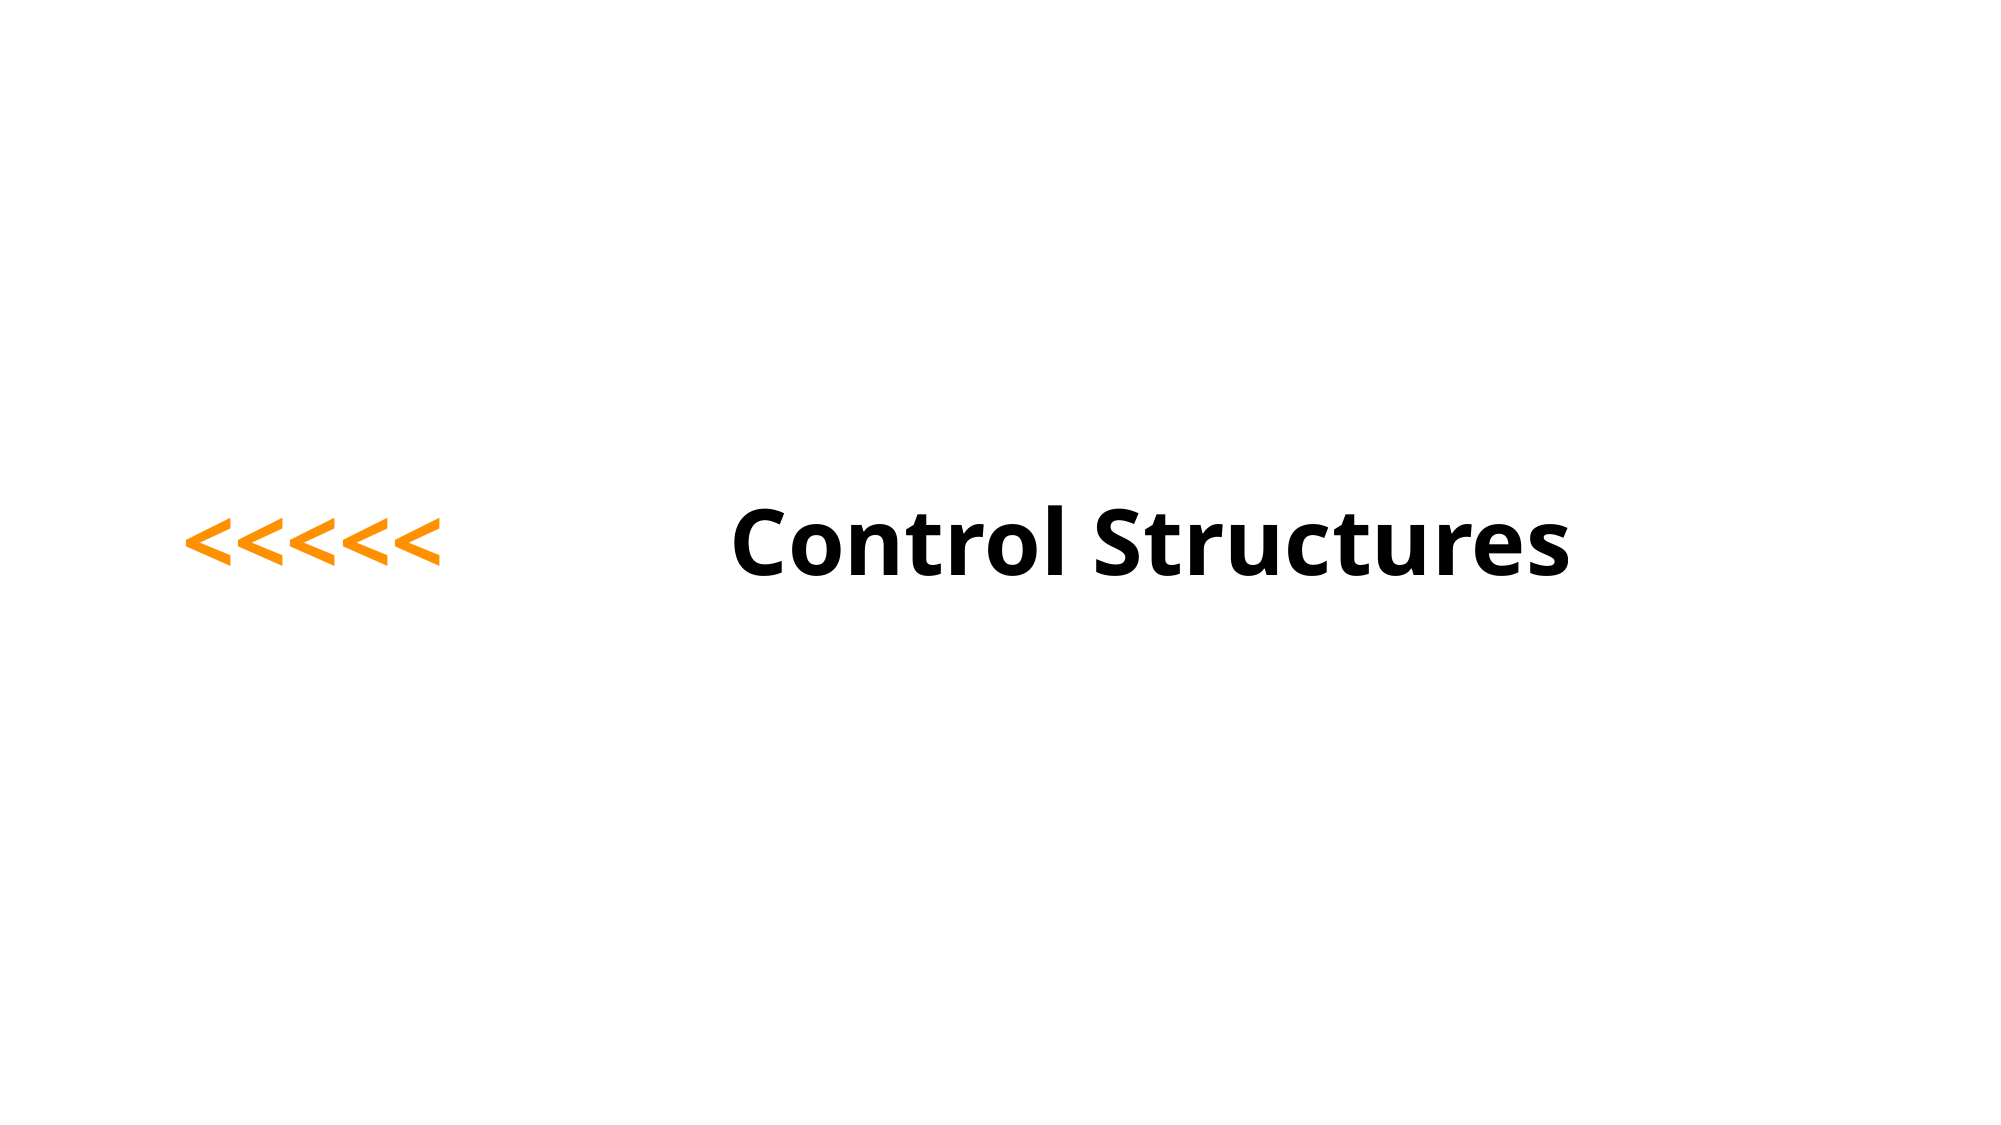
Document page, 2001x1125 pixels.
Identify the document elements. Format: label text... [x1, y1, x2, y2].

title <<<<< Control Structures [167, 437, 1893, 655]
